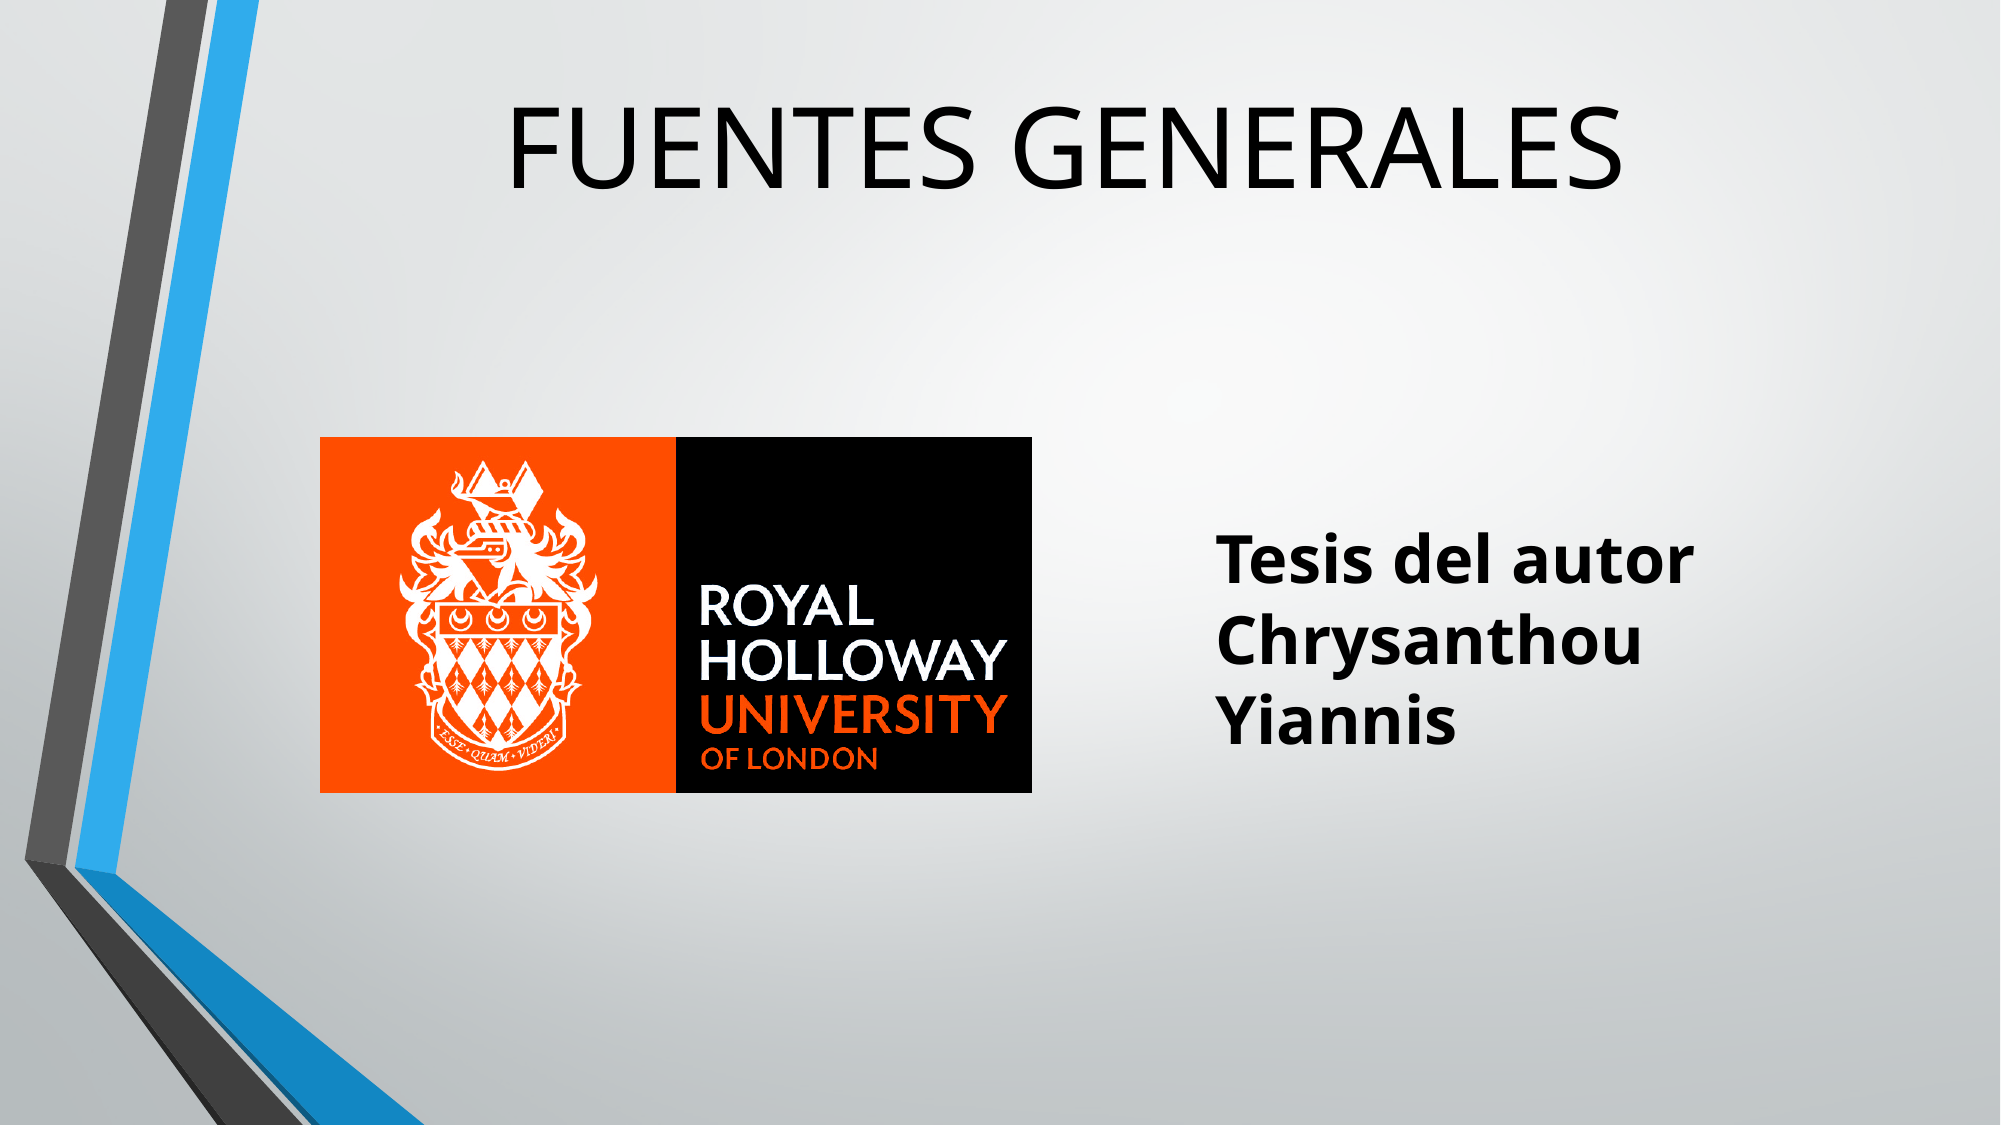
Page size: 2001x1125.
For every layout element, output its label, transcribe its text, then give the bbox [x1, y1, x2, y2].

list Tesis del autor Chrysanthou Yiannis [1200, 437, 1887, 838]
picture [320, 437, 1032, 793]
title FUENTES GENERALES [243, 0, 1887, 288]
